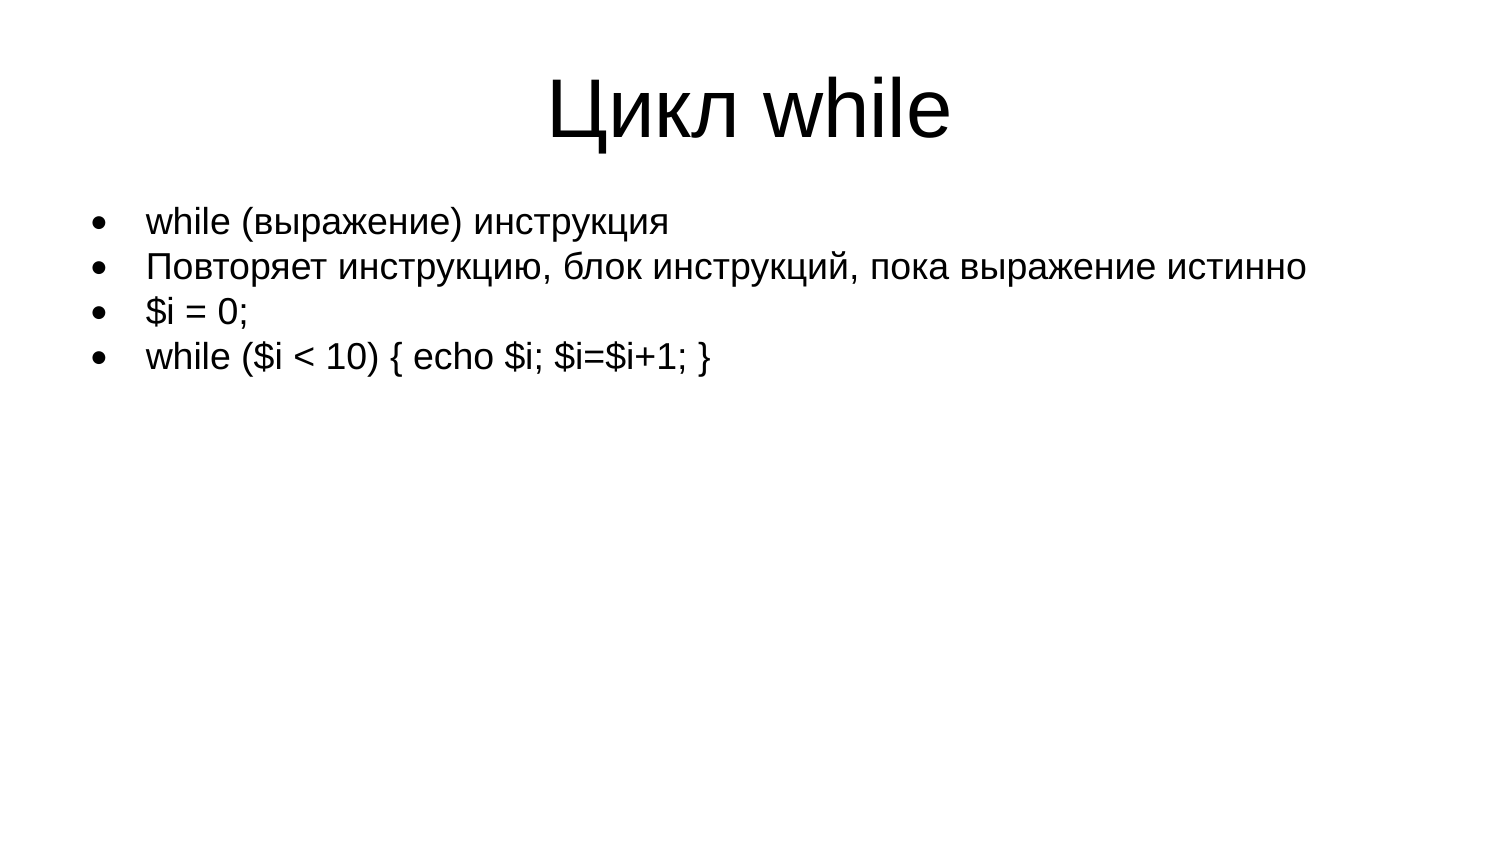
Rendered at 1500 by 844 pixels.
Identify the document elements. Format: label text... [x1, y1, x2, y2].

text_box Цикл while [74, 33, 1425, 175]
text_box while (выражение) инструкция Повторяет инструкцию, блок инструкций, пока выражение истинно $i = 0; while ($i < 10) { echo $i; $i=$i+1; } [74, 197, 1425, 687]
